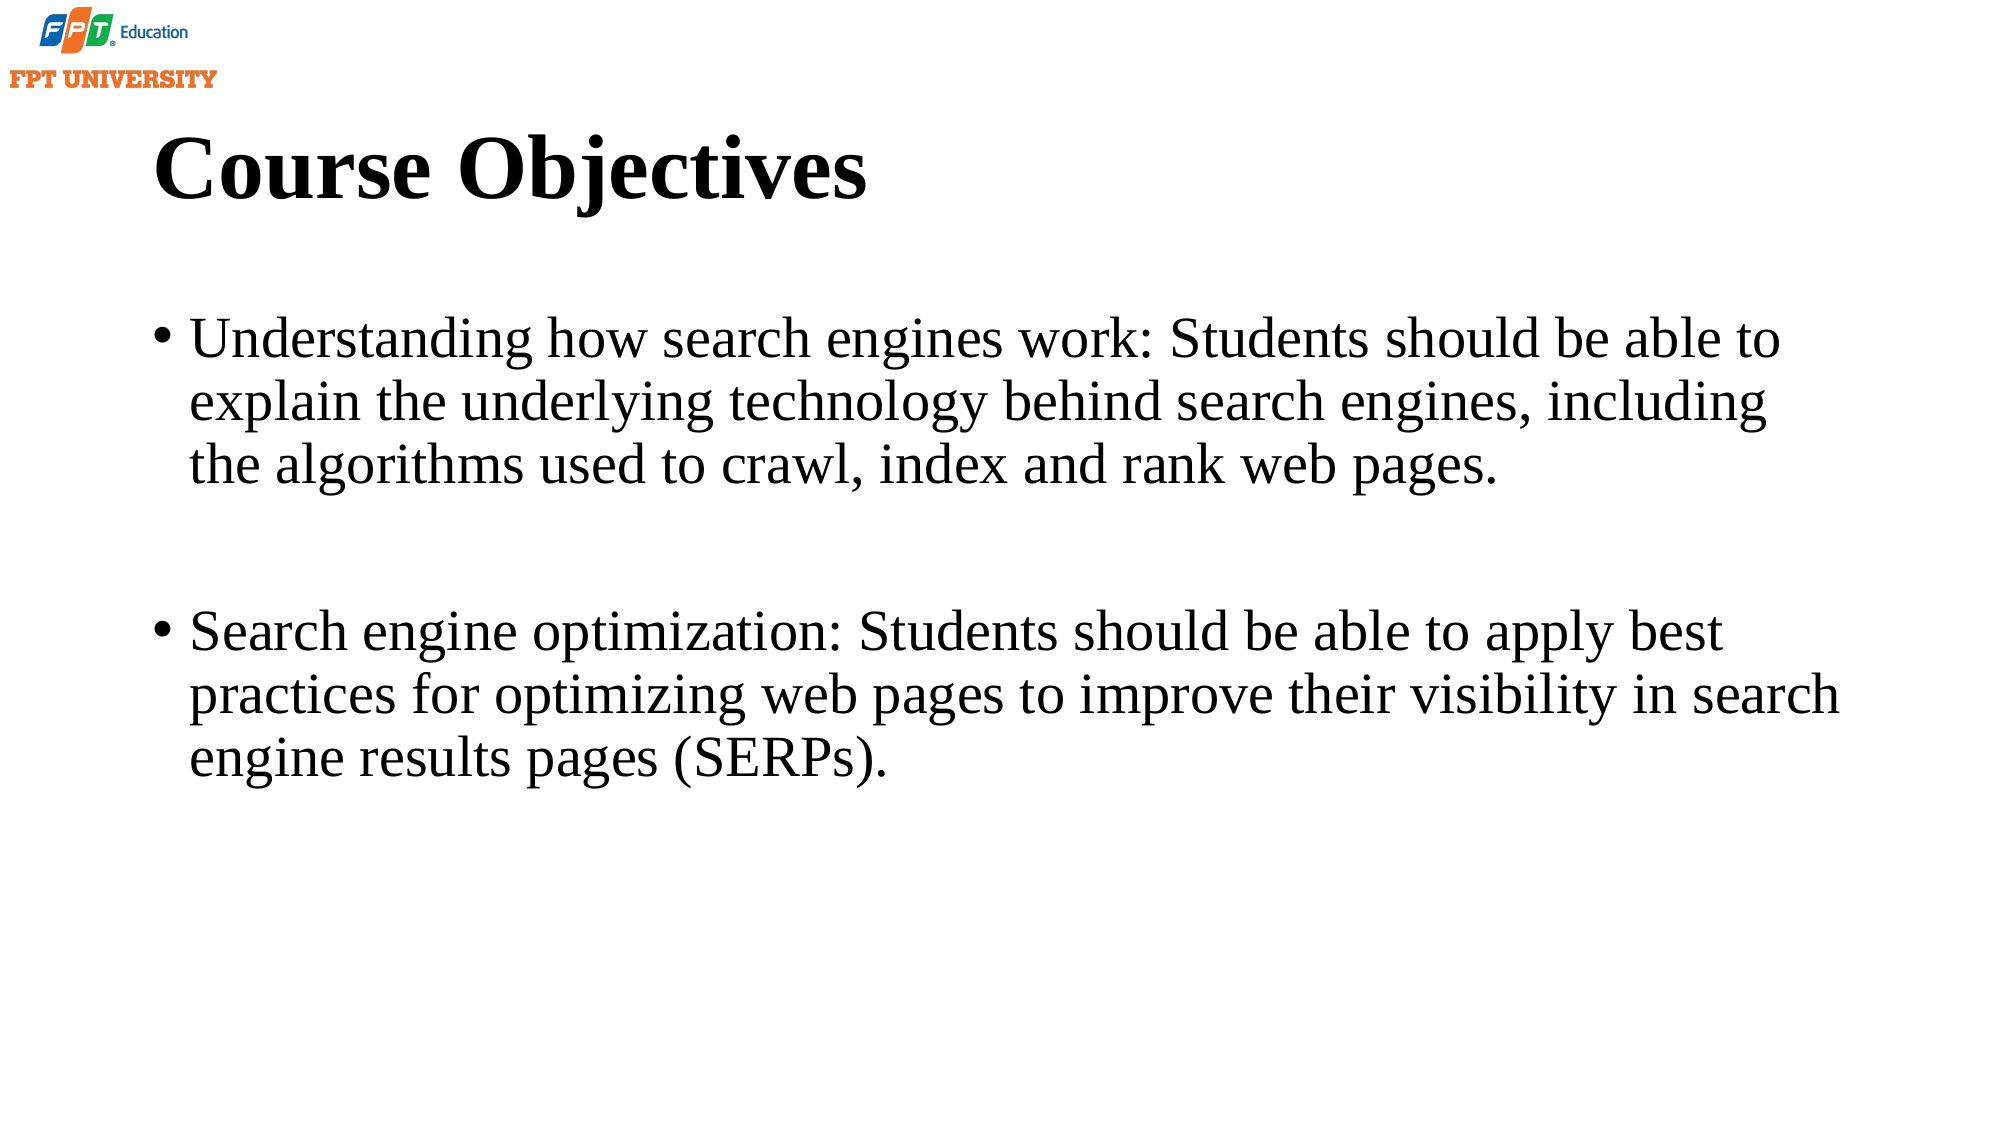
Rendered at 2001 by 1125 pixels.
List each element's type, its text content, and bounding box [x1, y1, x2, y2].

title Course Objectives [137, 59, 1863, 278]
picture [10, 7, 217, 88]
list Understanding how search engines work: Students should be able to explain the underlying technology behind search engines, including the algorithms used to crawl, index and rank web pages. Search engine optimization: Students should be able to apply best practices for optimizing web pages to improve their visibility in search engine results pages (SERPs). [137, 299, 1863, 1014]
